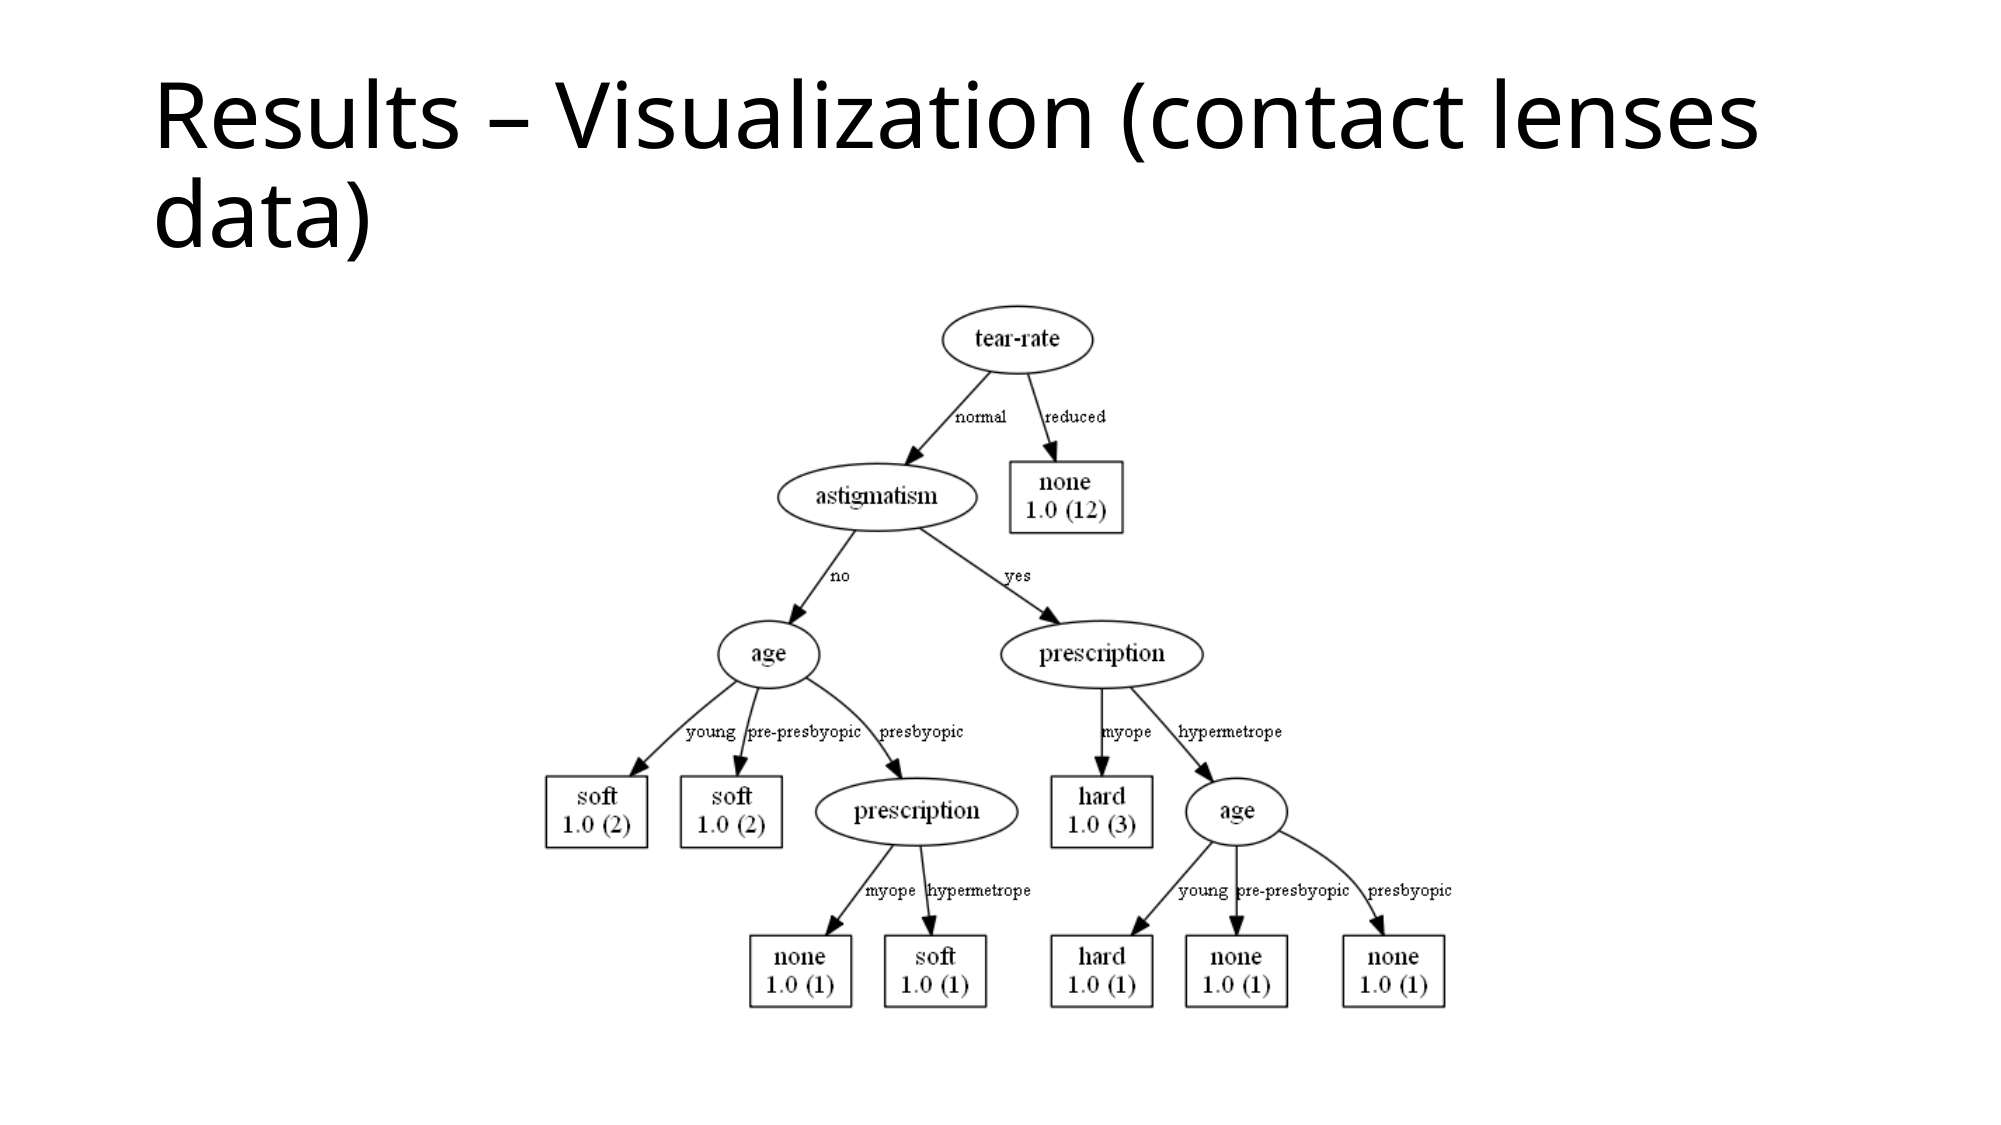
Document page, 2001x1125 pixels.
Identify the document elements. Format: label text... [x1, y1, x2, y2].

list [539, 299, 1461, 1014]
title Results – Visualization (contact lenses data) [137, 59, 1863, 278]
